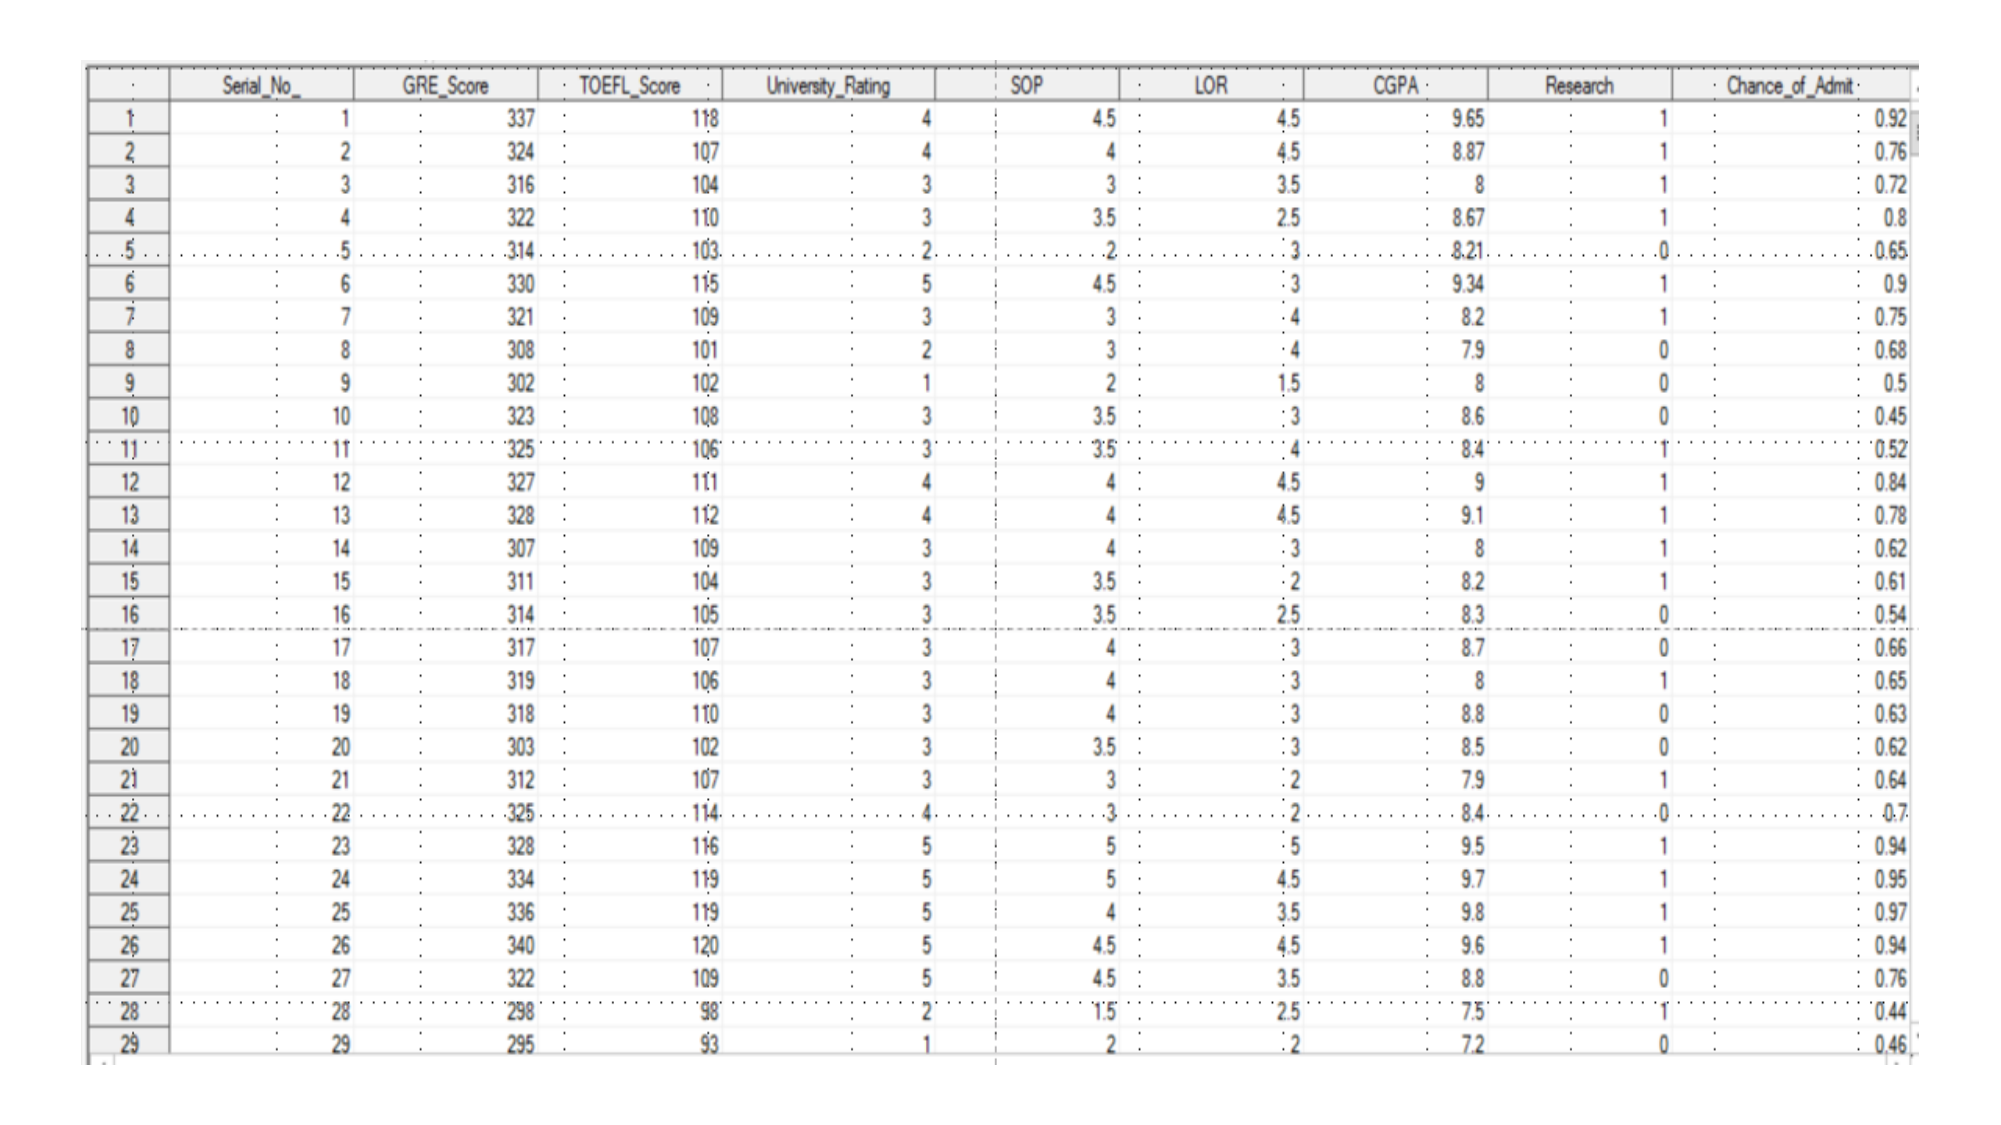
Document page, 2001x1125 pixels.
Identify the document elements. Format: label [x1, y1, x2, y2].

picture [81, 60, 1919, 1065]
